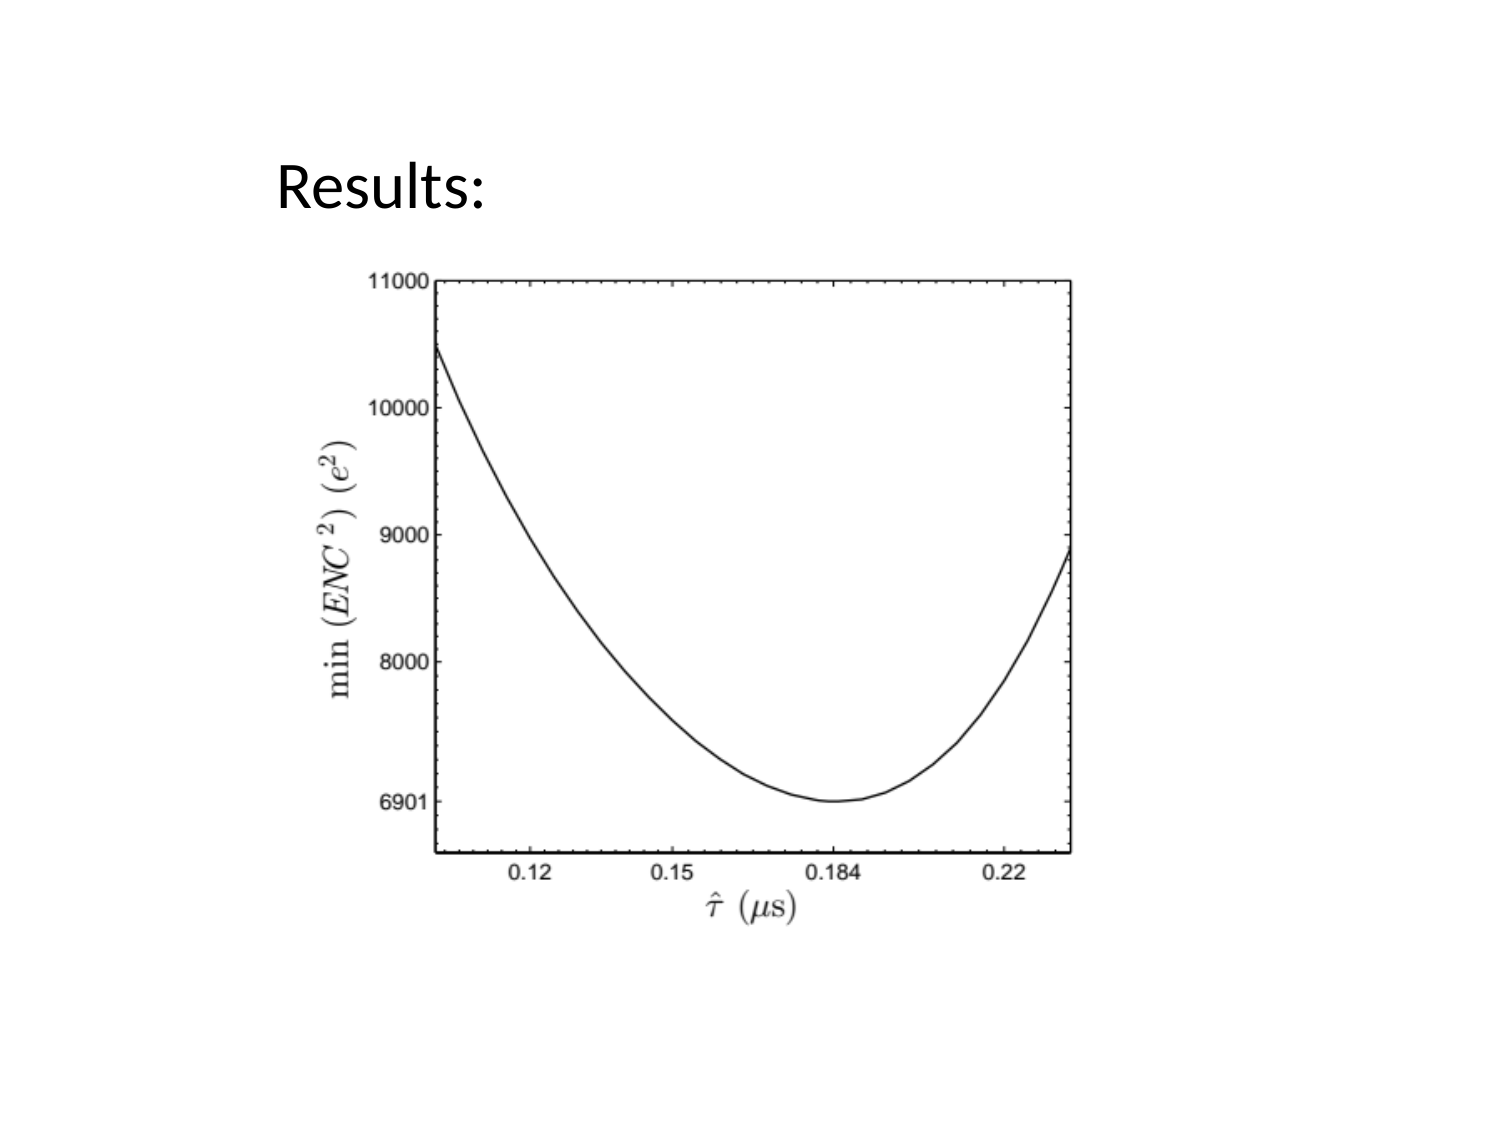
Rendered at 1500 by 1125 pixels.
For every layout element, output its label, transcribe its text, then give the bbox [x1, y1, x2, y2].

text_box Results: [261, 134, 502, 230]
picture [311, 261, 1077, 927]
